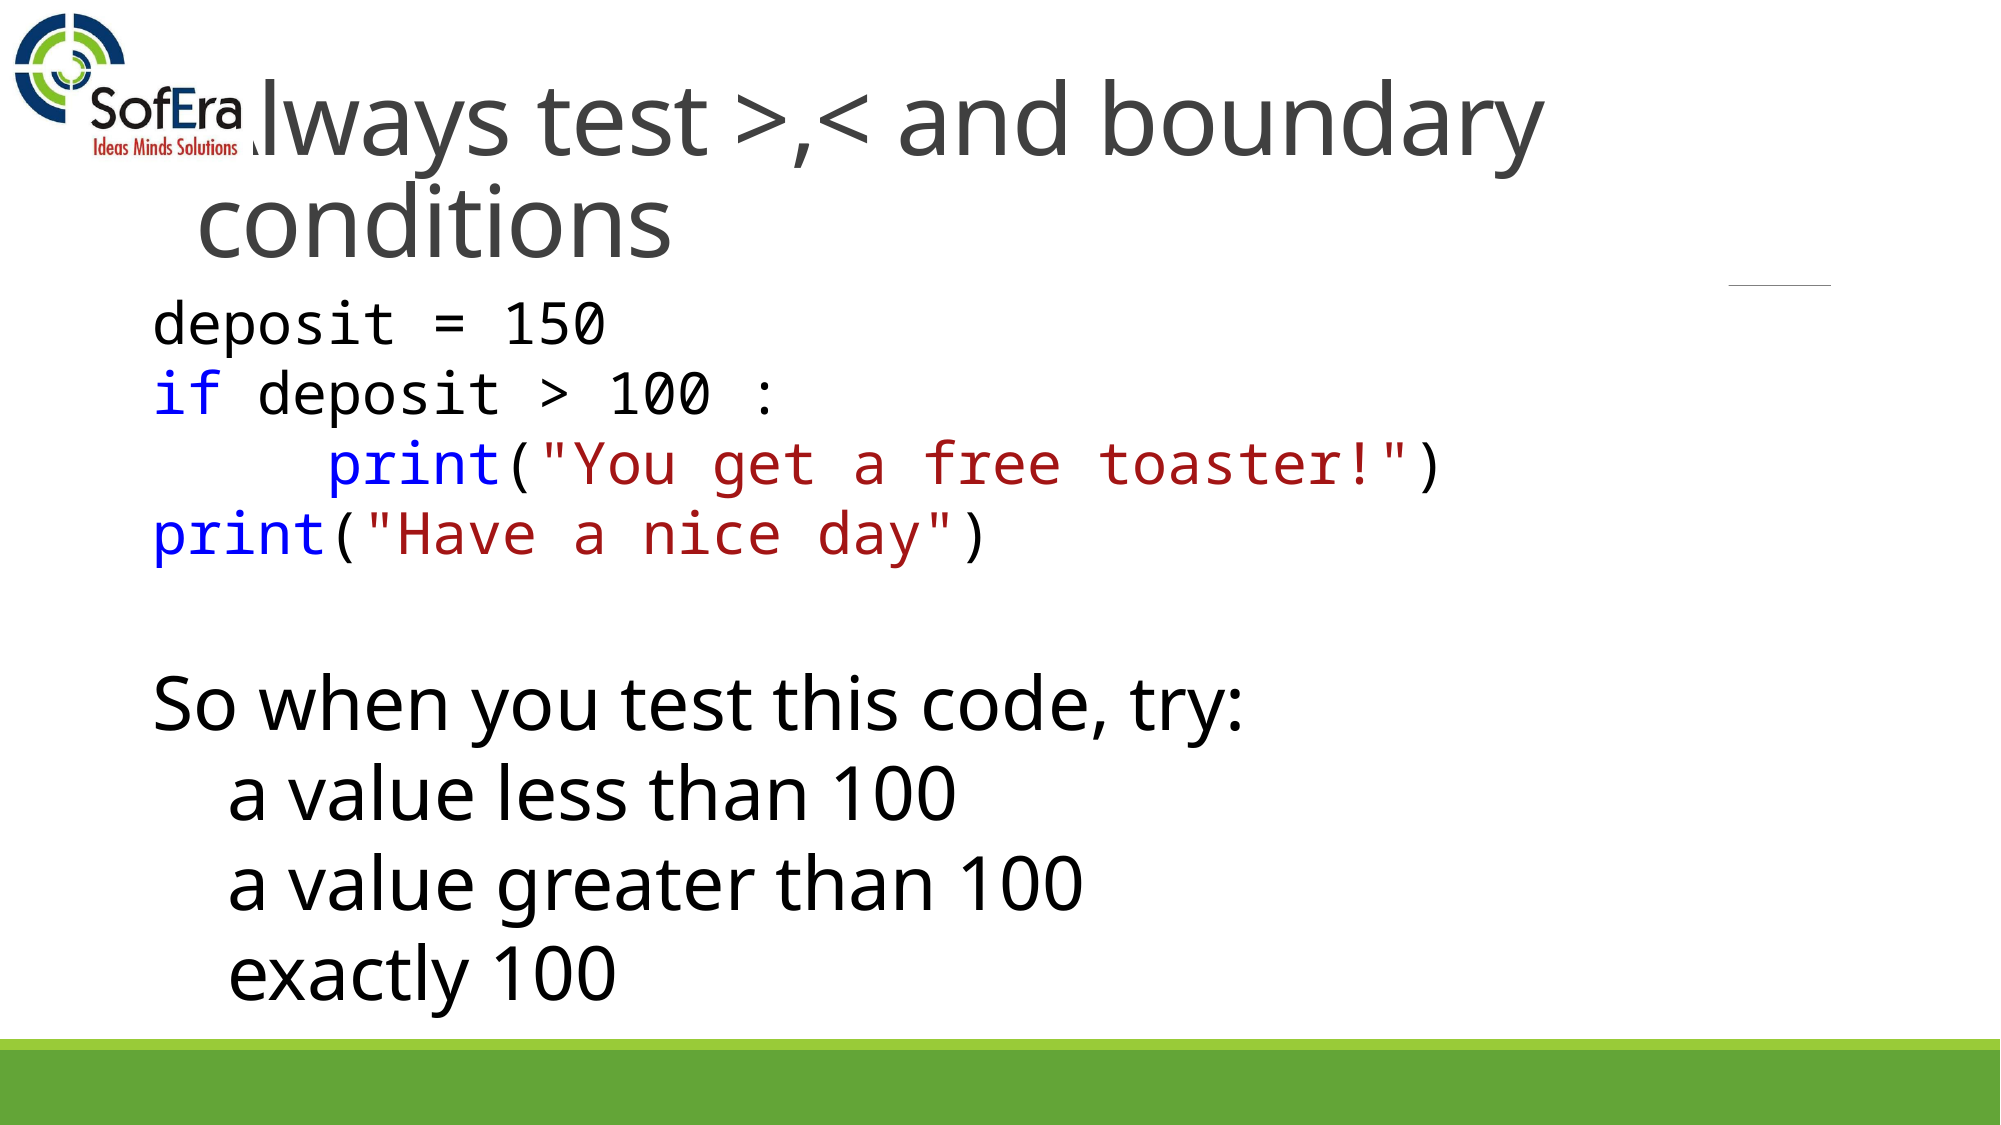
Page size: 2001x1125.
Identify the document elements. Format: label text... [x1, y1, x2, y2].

picture [0, 0, 253, 169]
text_box deposit = 150 if deposit > 100 : print("You get a free toaster!") print("Have a nice day") [137, 278, 1729, 574]
title Always test >,< and boundary conditions [180, 47, 1830, 285]
text_box So when you test this code, try: a value less than 100 a value greater than 100 exactly 100 [137, 648, 1778, 1113]
